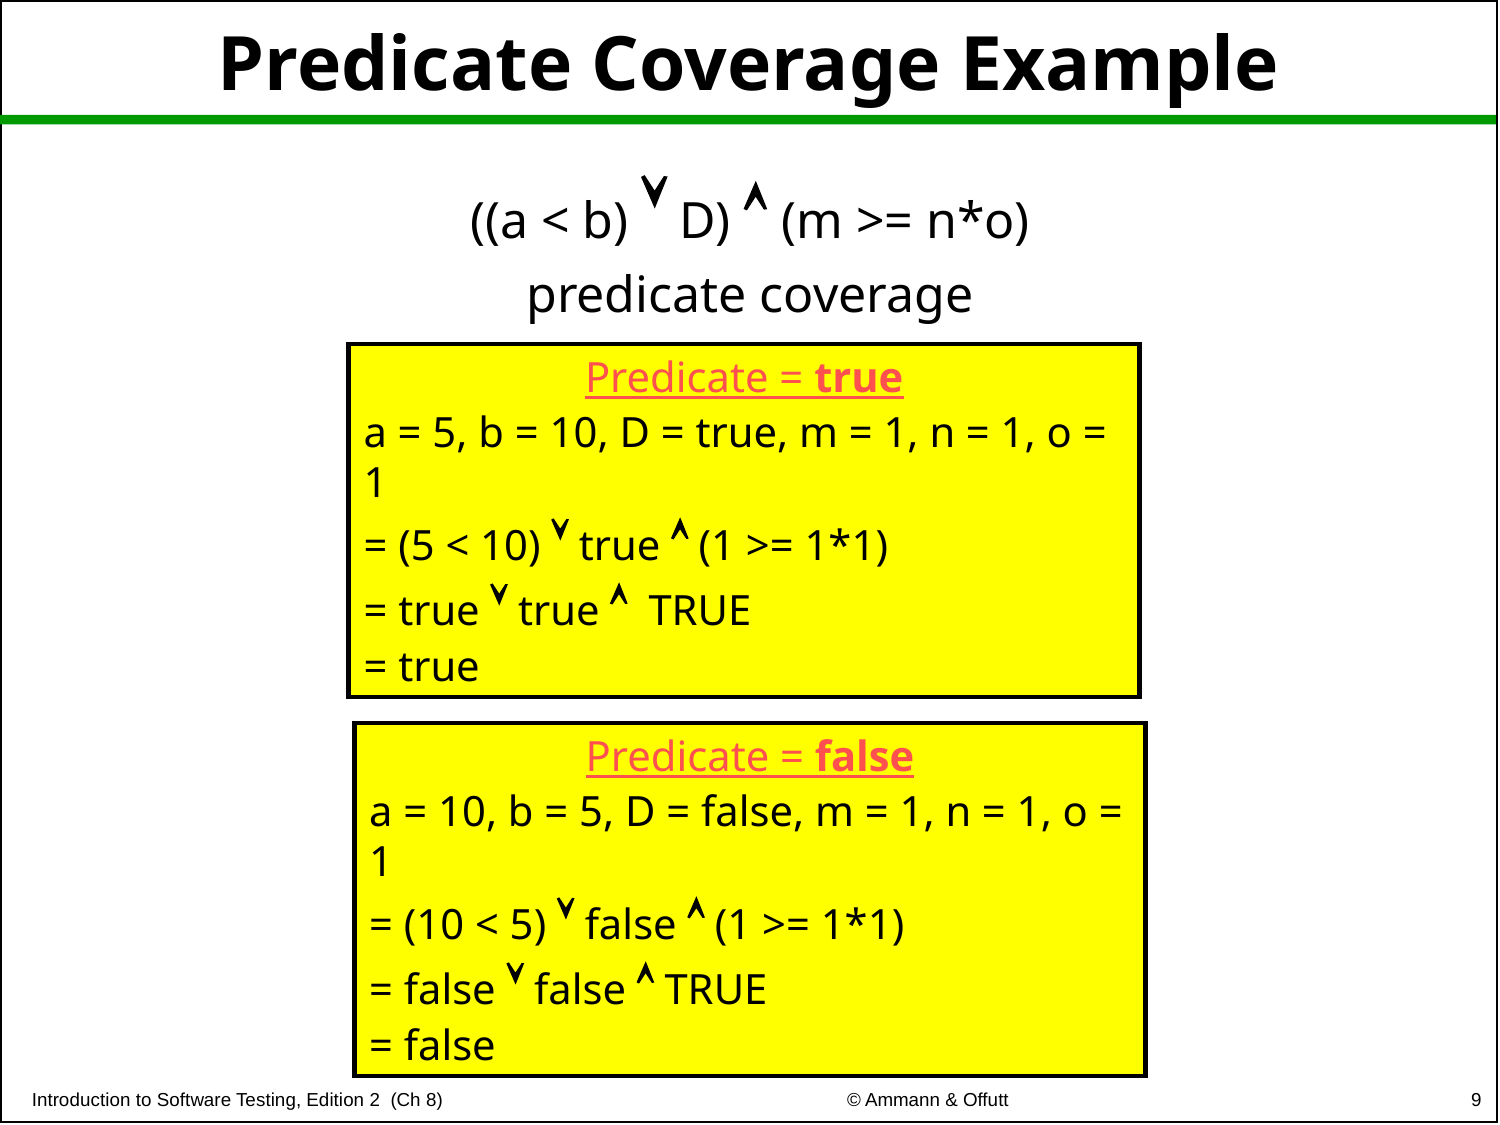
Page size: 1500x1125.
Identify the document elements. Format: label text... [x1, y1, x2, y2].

slide_number Introduction to Software Testing, Edition 2 (Ch 8) [16, 1080, 657, 1118]
text_box Predicate = true a = 5, b = 10, D = true, m = 1, n = 1, o = 1 = (5 < 10)  true  (1 >= 1*1) = true  true  TRUE = true [348, 343, 1140, 698]
text_box ((a < b)  D)  (m >= n*o) predicate coverage [22, 166, 1478, 315]
title Predicate Coverage Example [14, 7, 1483, 125]
slide_number 9 [1184, 1077, 1498, 1118]
text_box Predicate = false a = 10, b = 5, D = false, m = 1, n = 1, o = 1 = (10 < 5)  false  (1 >= 1*1) = false  false  TRUE = false [354, 722, 1146, 1077]
footer © Ammann & Offutt [690, 1078, 1166, 1118]
